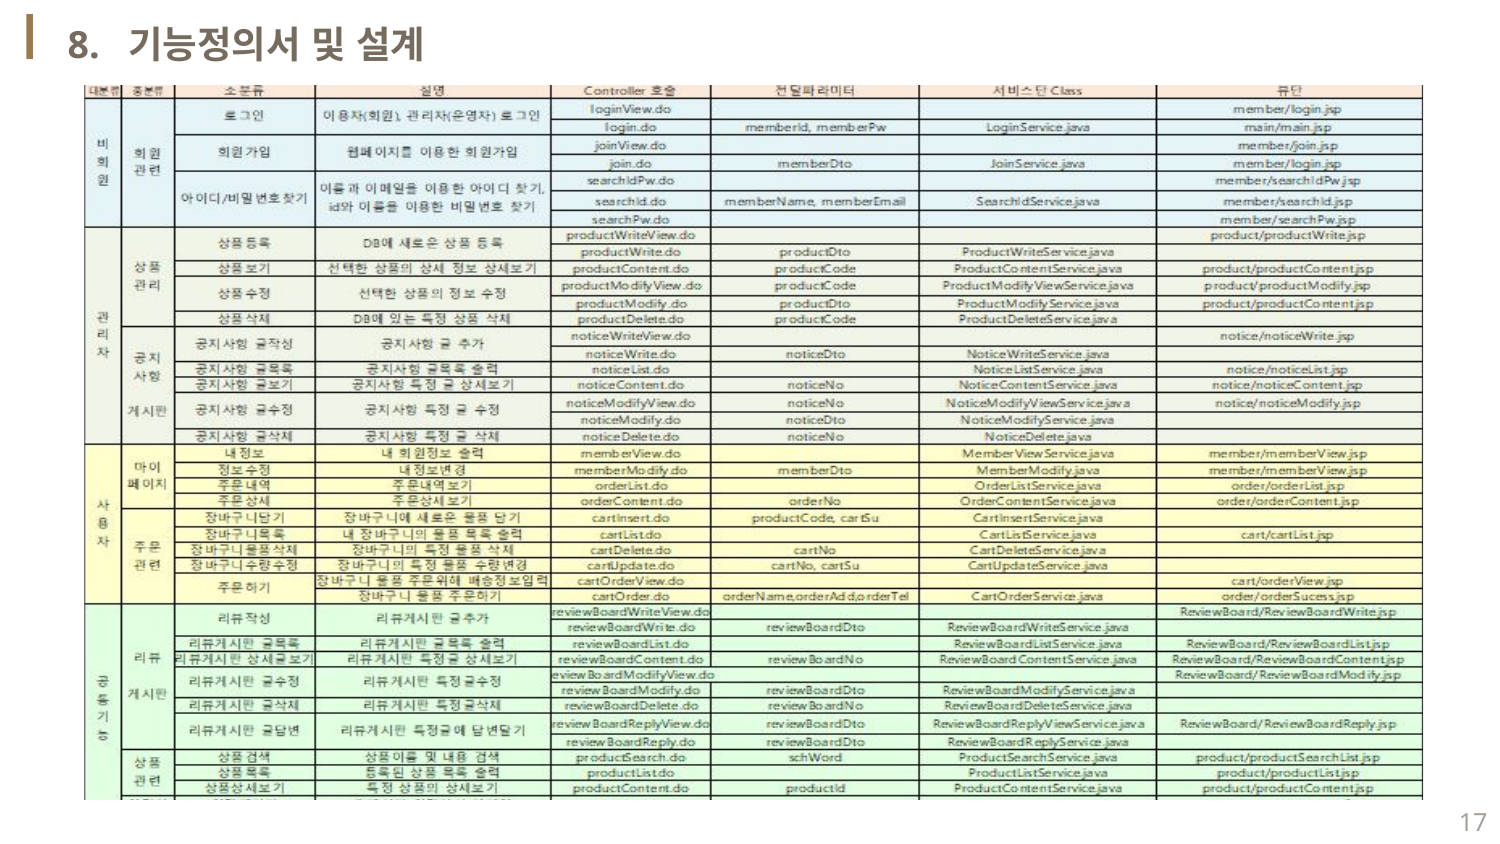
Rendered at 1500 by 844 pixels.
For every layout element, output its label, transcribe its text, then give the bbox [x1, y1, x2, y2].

text_box 8. 기능정의서 및 설계 [53, 13, 535, 73]
picture [83, 85, 1424, 801]
slide_number 17 [1152, 800, 1500, 844]
